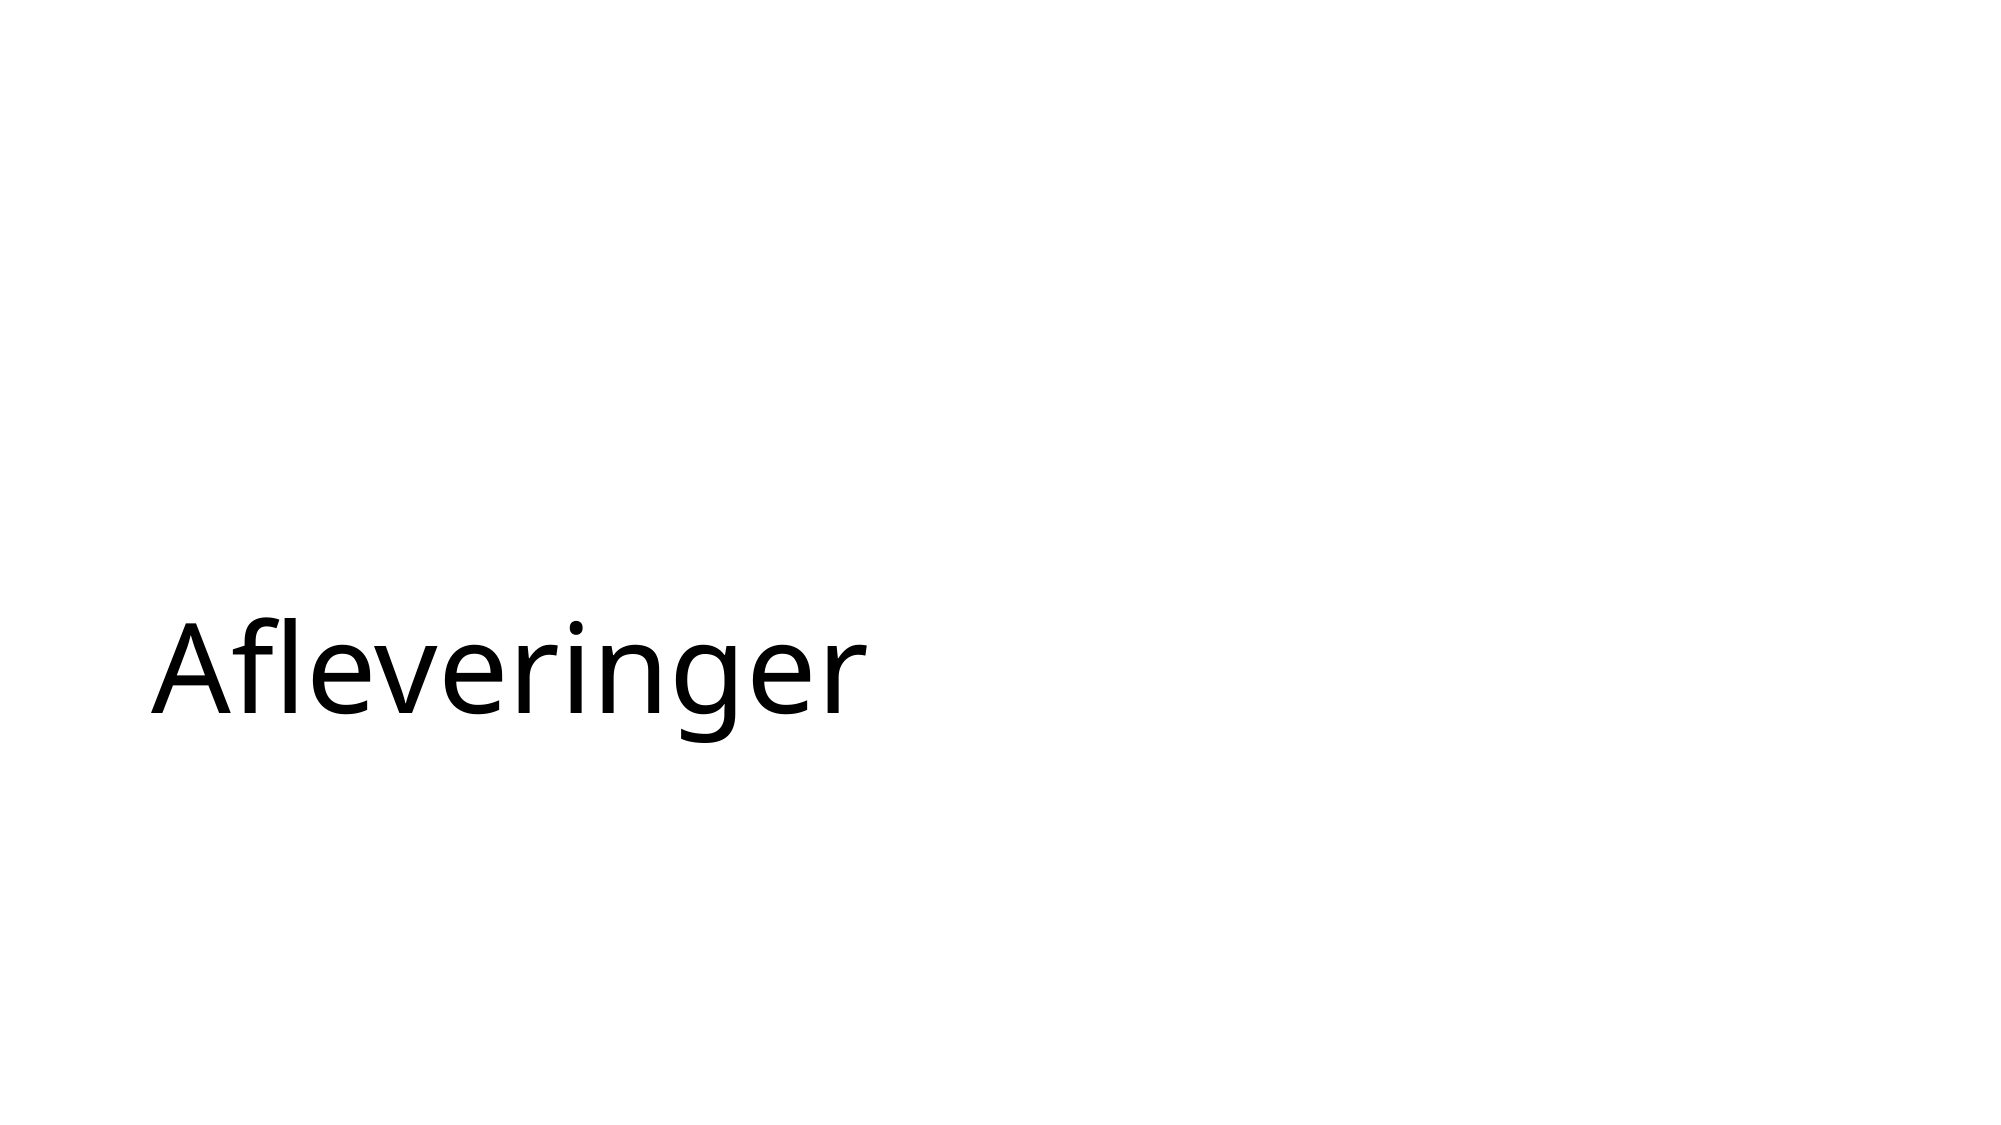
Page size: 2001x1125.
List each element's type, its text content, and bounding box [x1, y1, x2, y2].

title Afleveringer [136, 280, 1862, 749]
